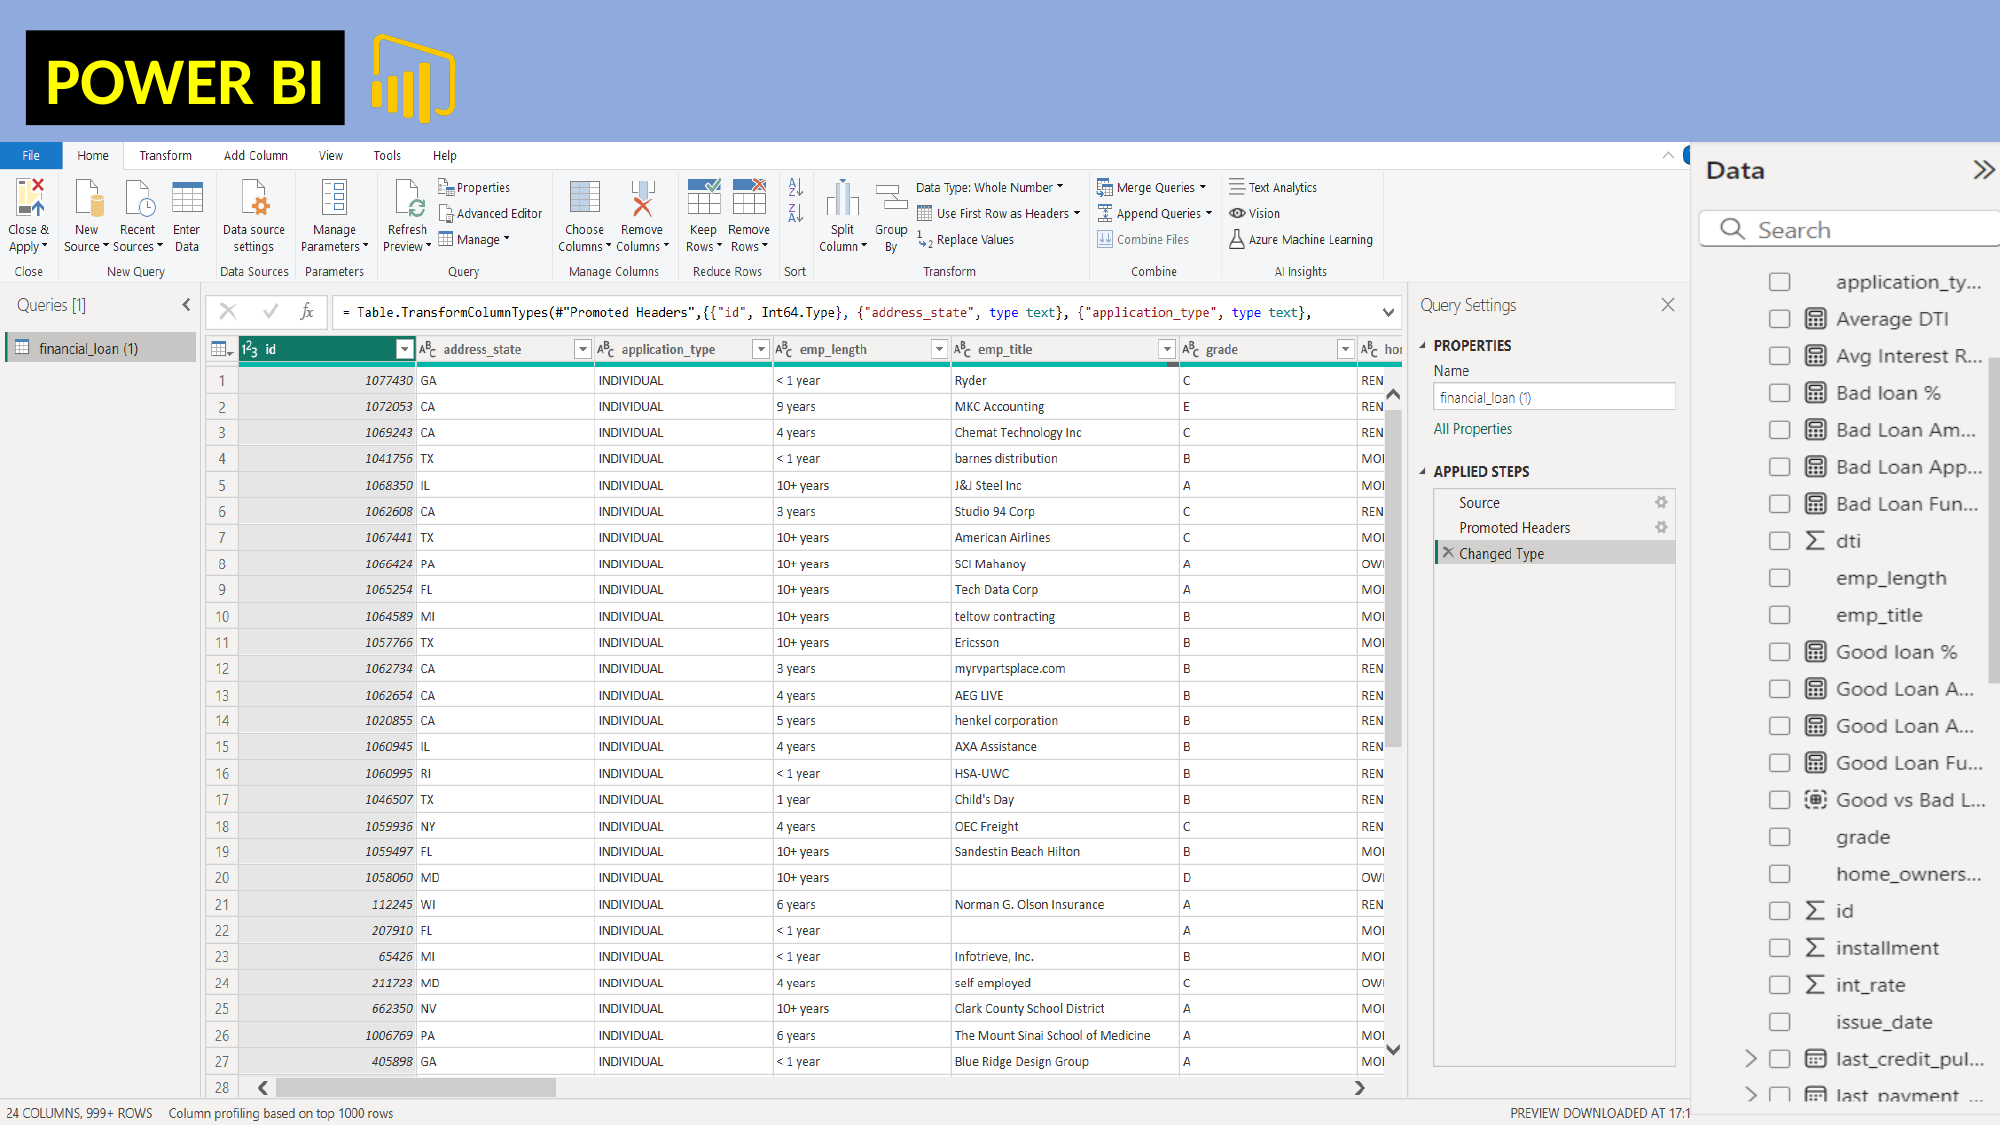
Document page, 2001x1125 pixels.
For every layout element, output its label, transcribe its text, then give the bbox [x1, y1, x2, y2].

text_box POWER BI [25, 30, 327, 126]
picture [327, 30, 499, 127]
picture [0, 142, 2000, 1125]
